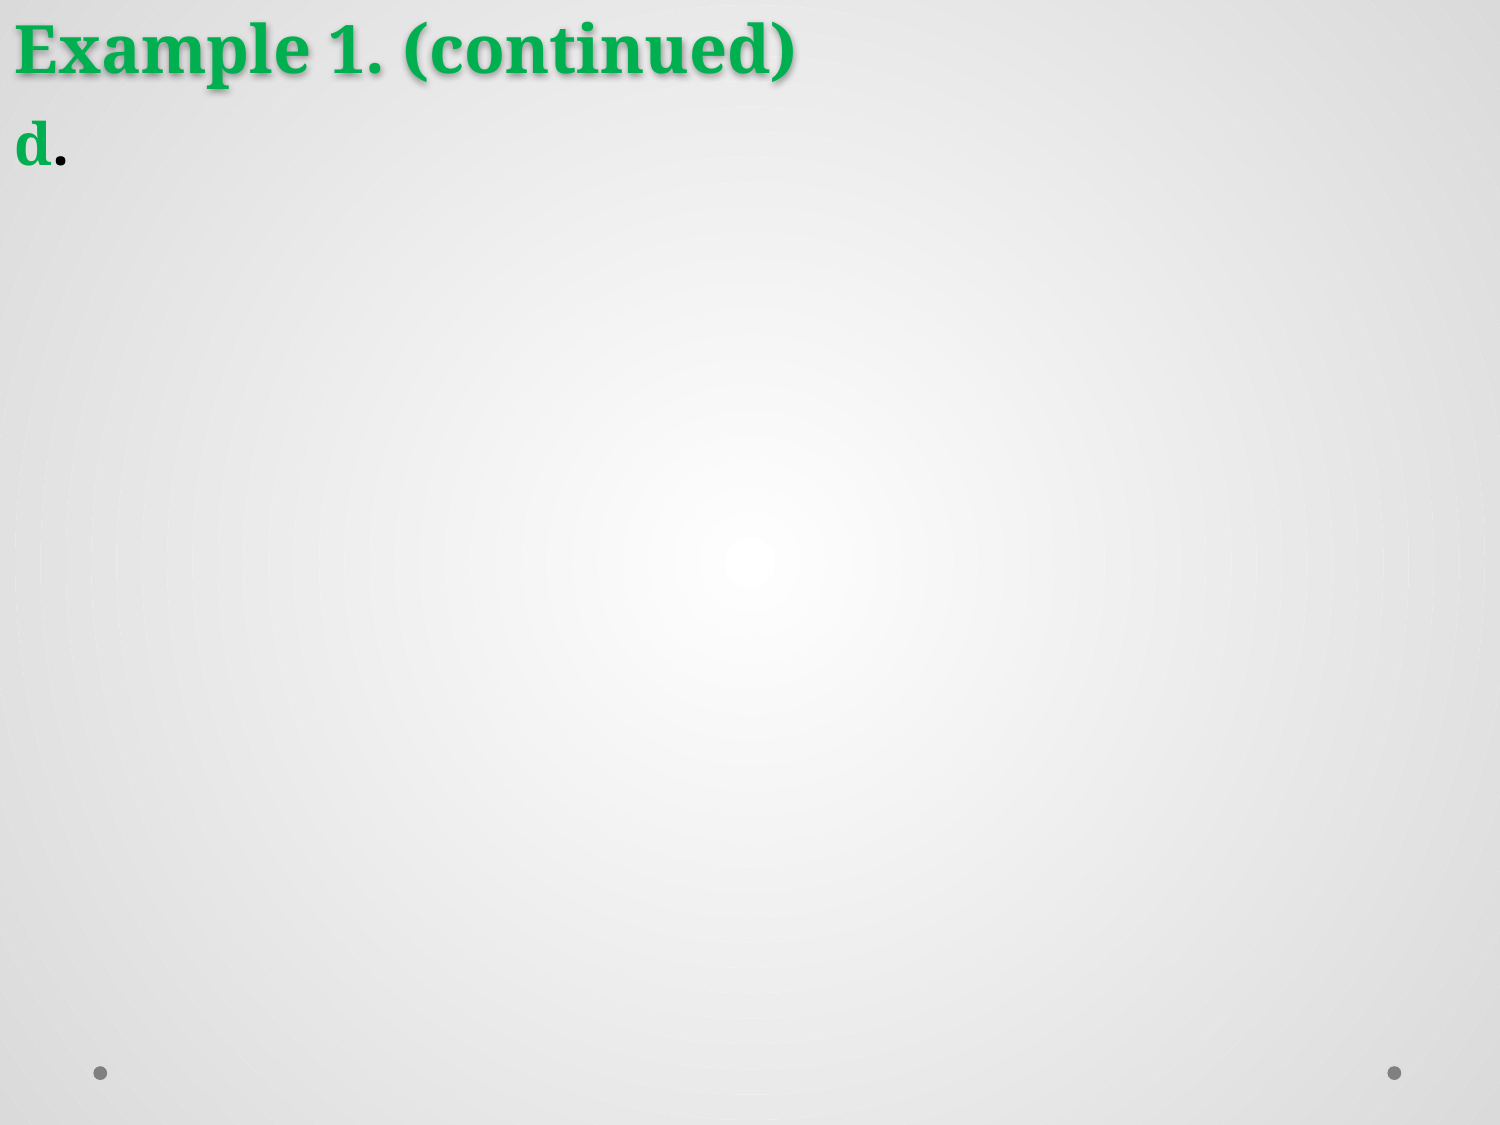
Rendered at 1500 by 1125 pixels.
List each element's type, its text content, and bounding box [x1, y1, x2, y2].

text_box Example 1. (continued) [0, 0, 1500, 95]
